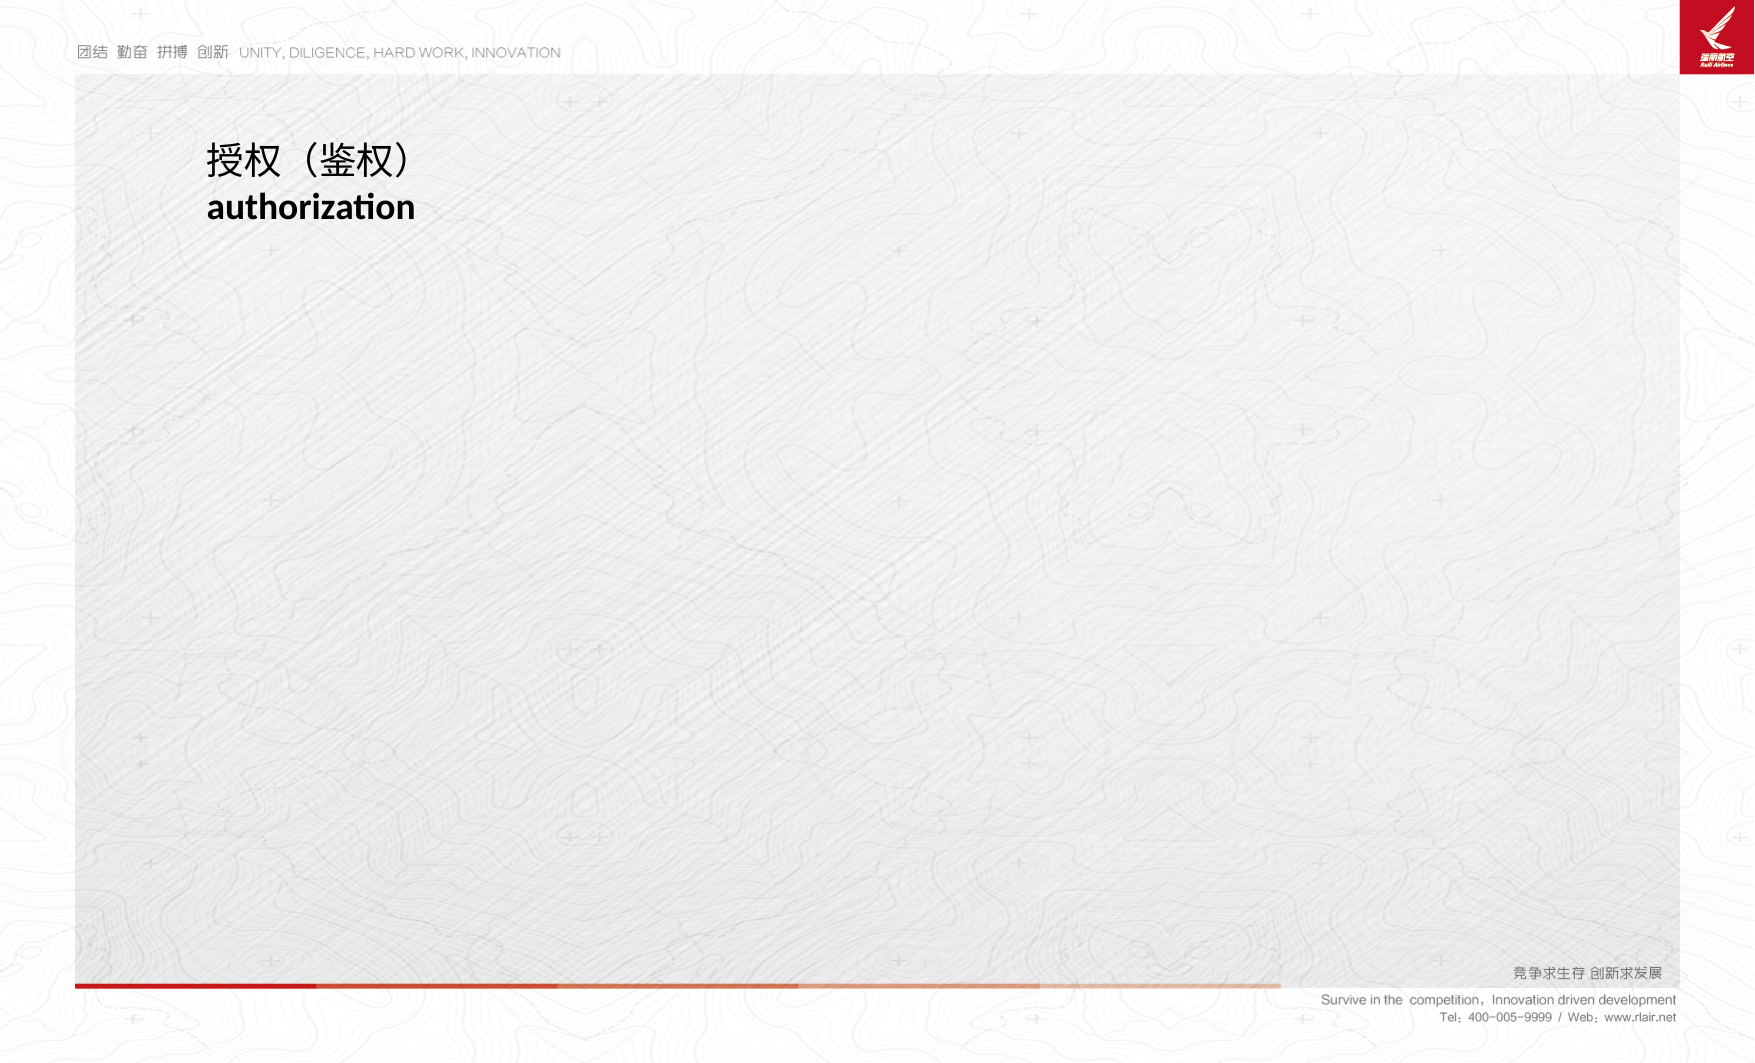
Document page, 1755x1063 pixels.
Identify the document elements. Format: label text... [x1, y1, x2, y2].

text_box 授权（鉴权） authorization [191, 129, 736, 280]
picture [0, 0, 1755, 1063]
